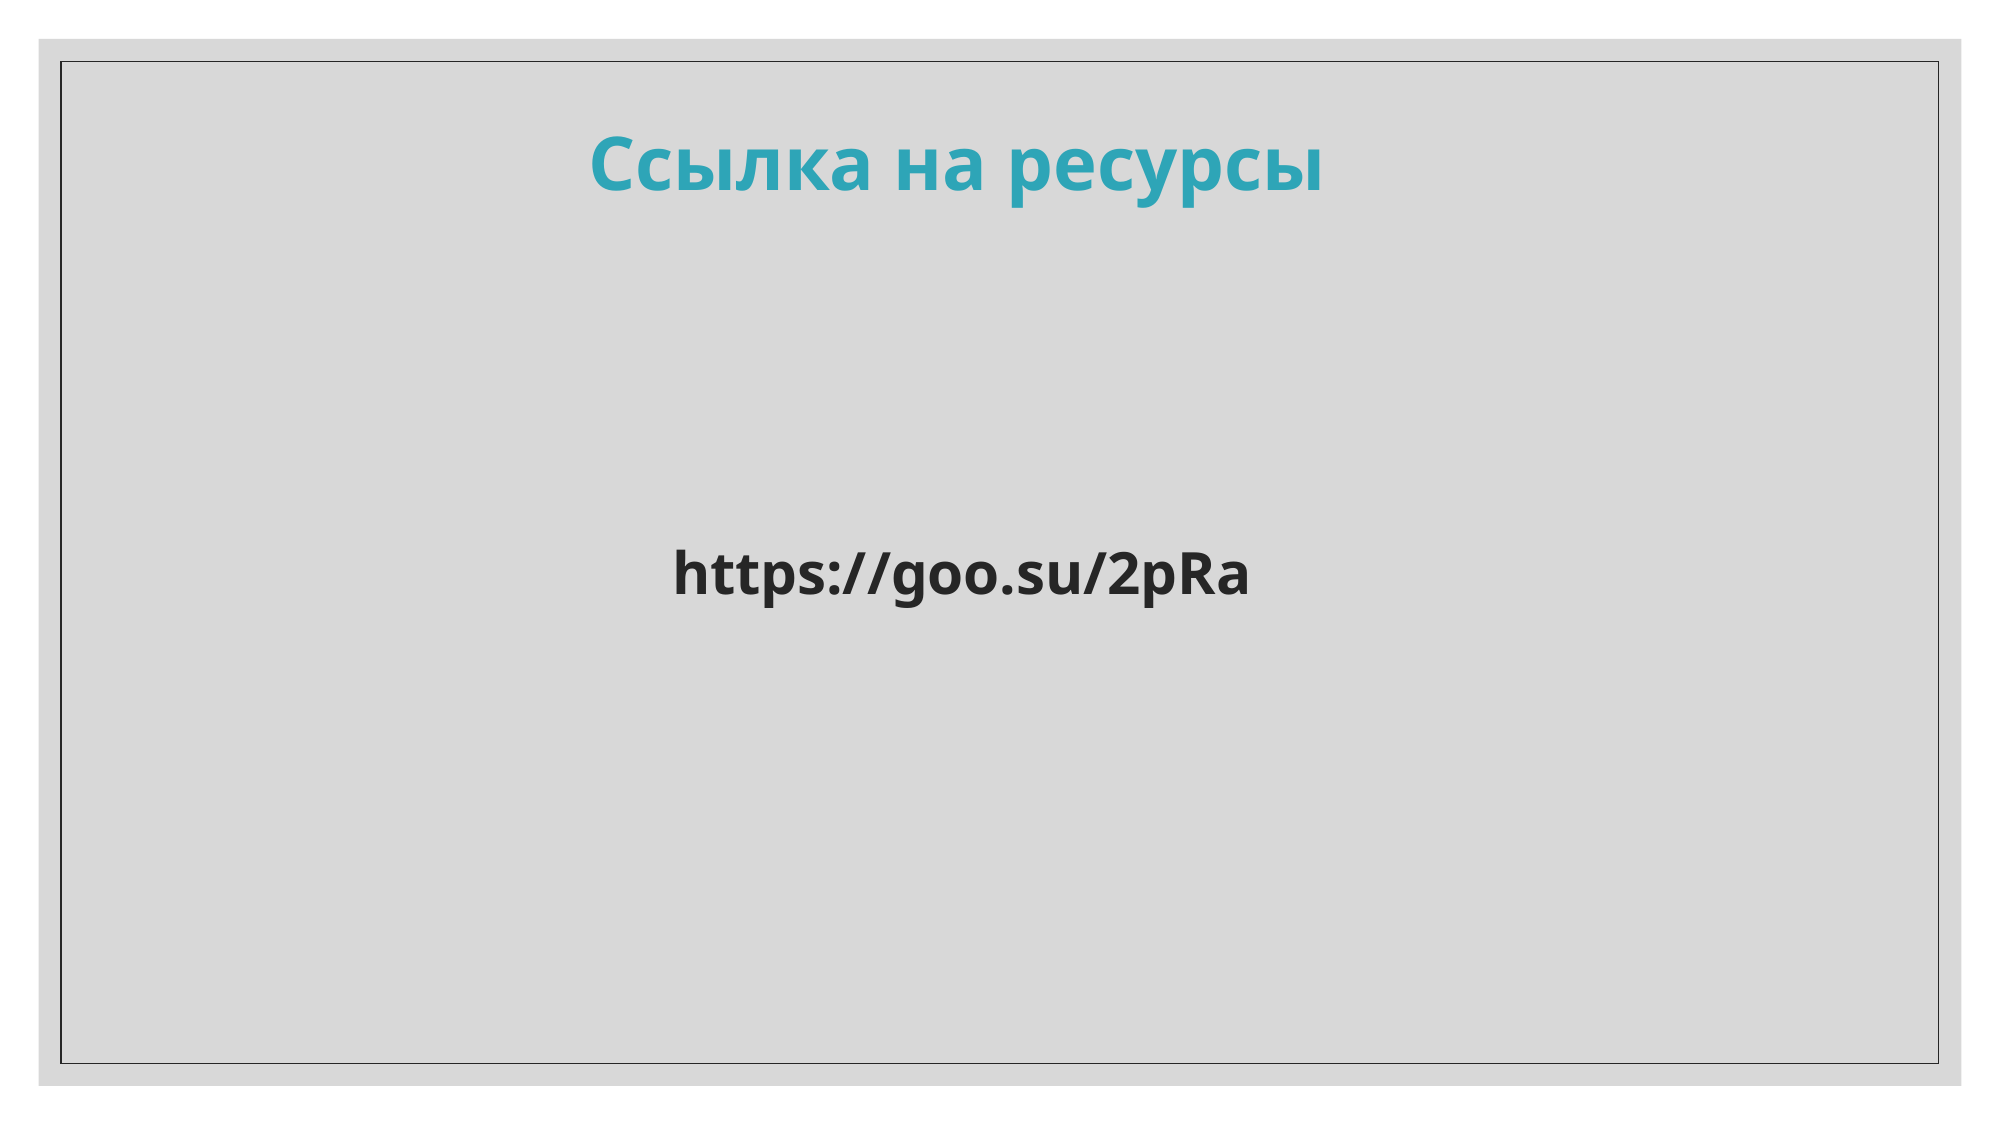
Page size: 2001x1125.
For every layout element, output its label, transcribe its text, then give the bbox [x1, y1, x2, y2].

text_box https://goo.su/2pRa [657, 348, 1423, 734]
title Ссылка на ресурсы [573, 86, 1423, 248]
